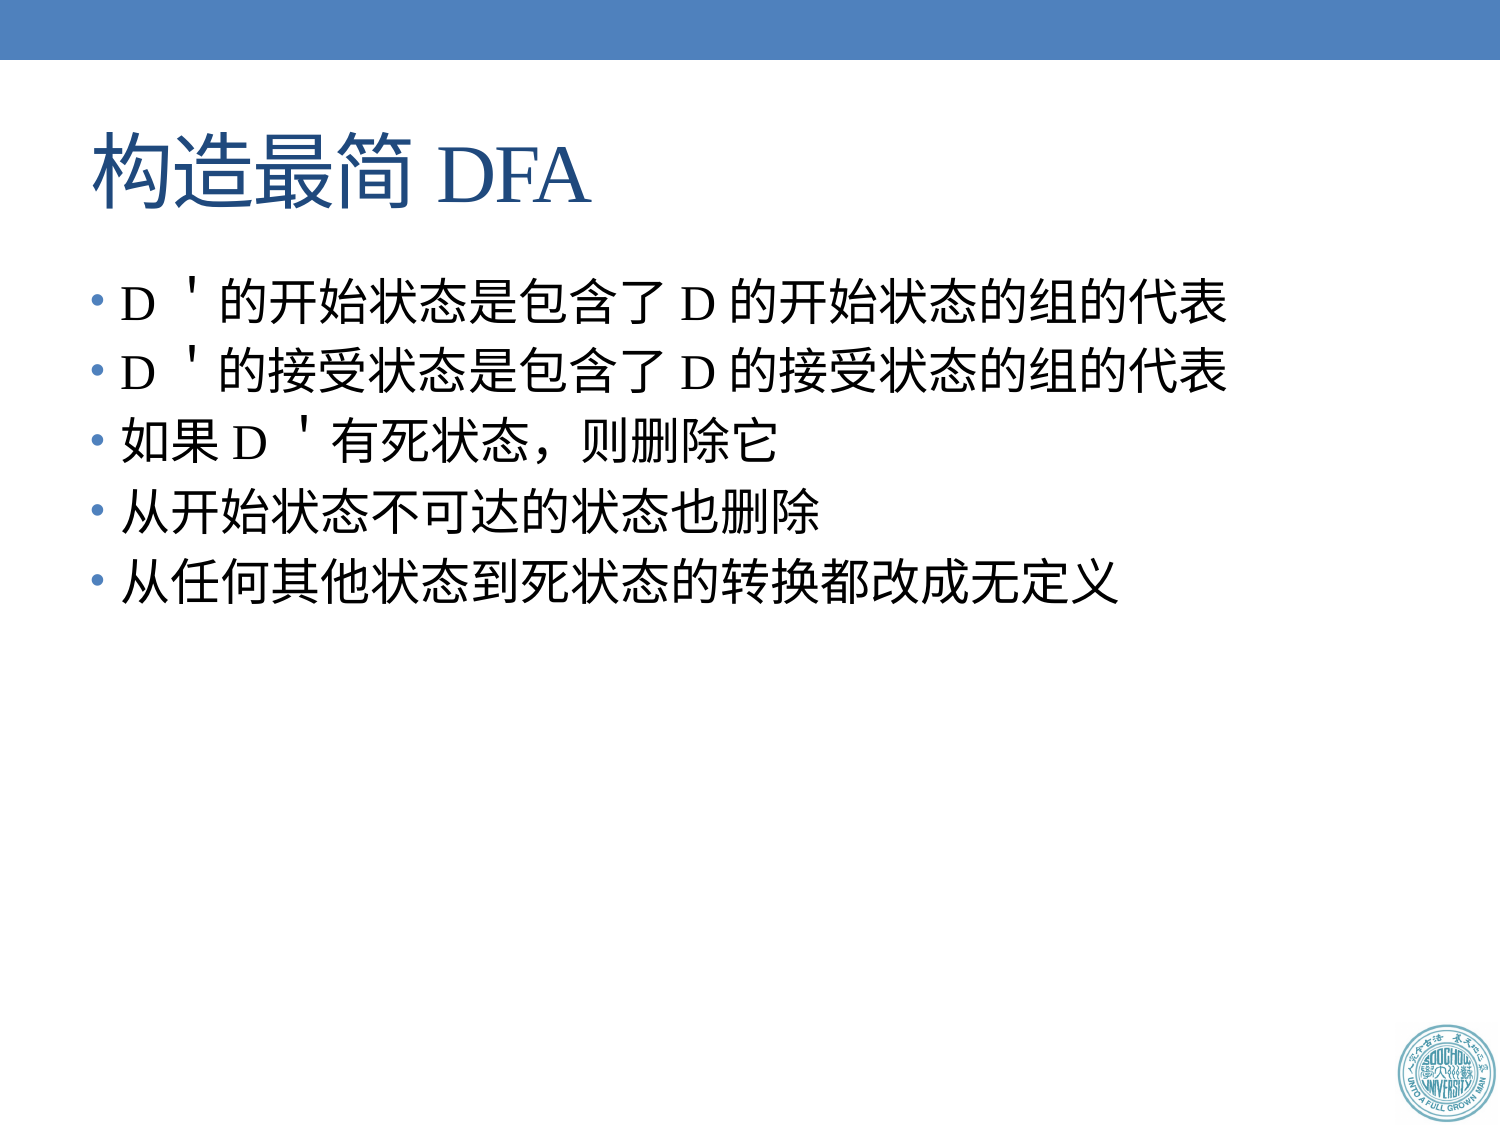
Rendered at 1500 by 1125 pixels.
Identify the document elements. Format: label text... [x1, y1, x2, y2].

list D＇的开始状态是包含了D的开始状态的组的代表 D＇的接受状态是包含了D的接受状态的组的代表 如果D＇有死状态，则删除它 从开始状态不可达的状态也删除 从任何其他状态到死状态的转换都改成无定义 [75, 262, 1425, 1063]
title 构造最简DFA [75, 87, 1425, 250]
